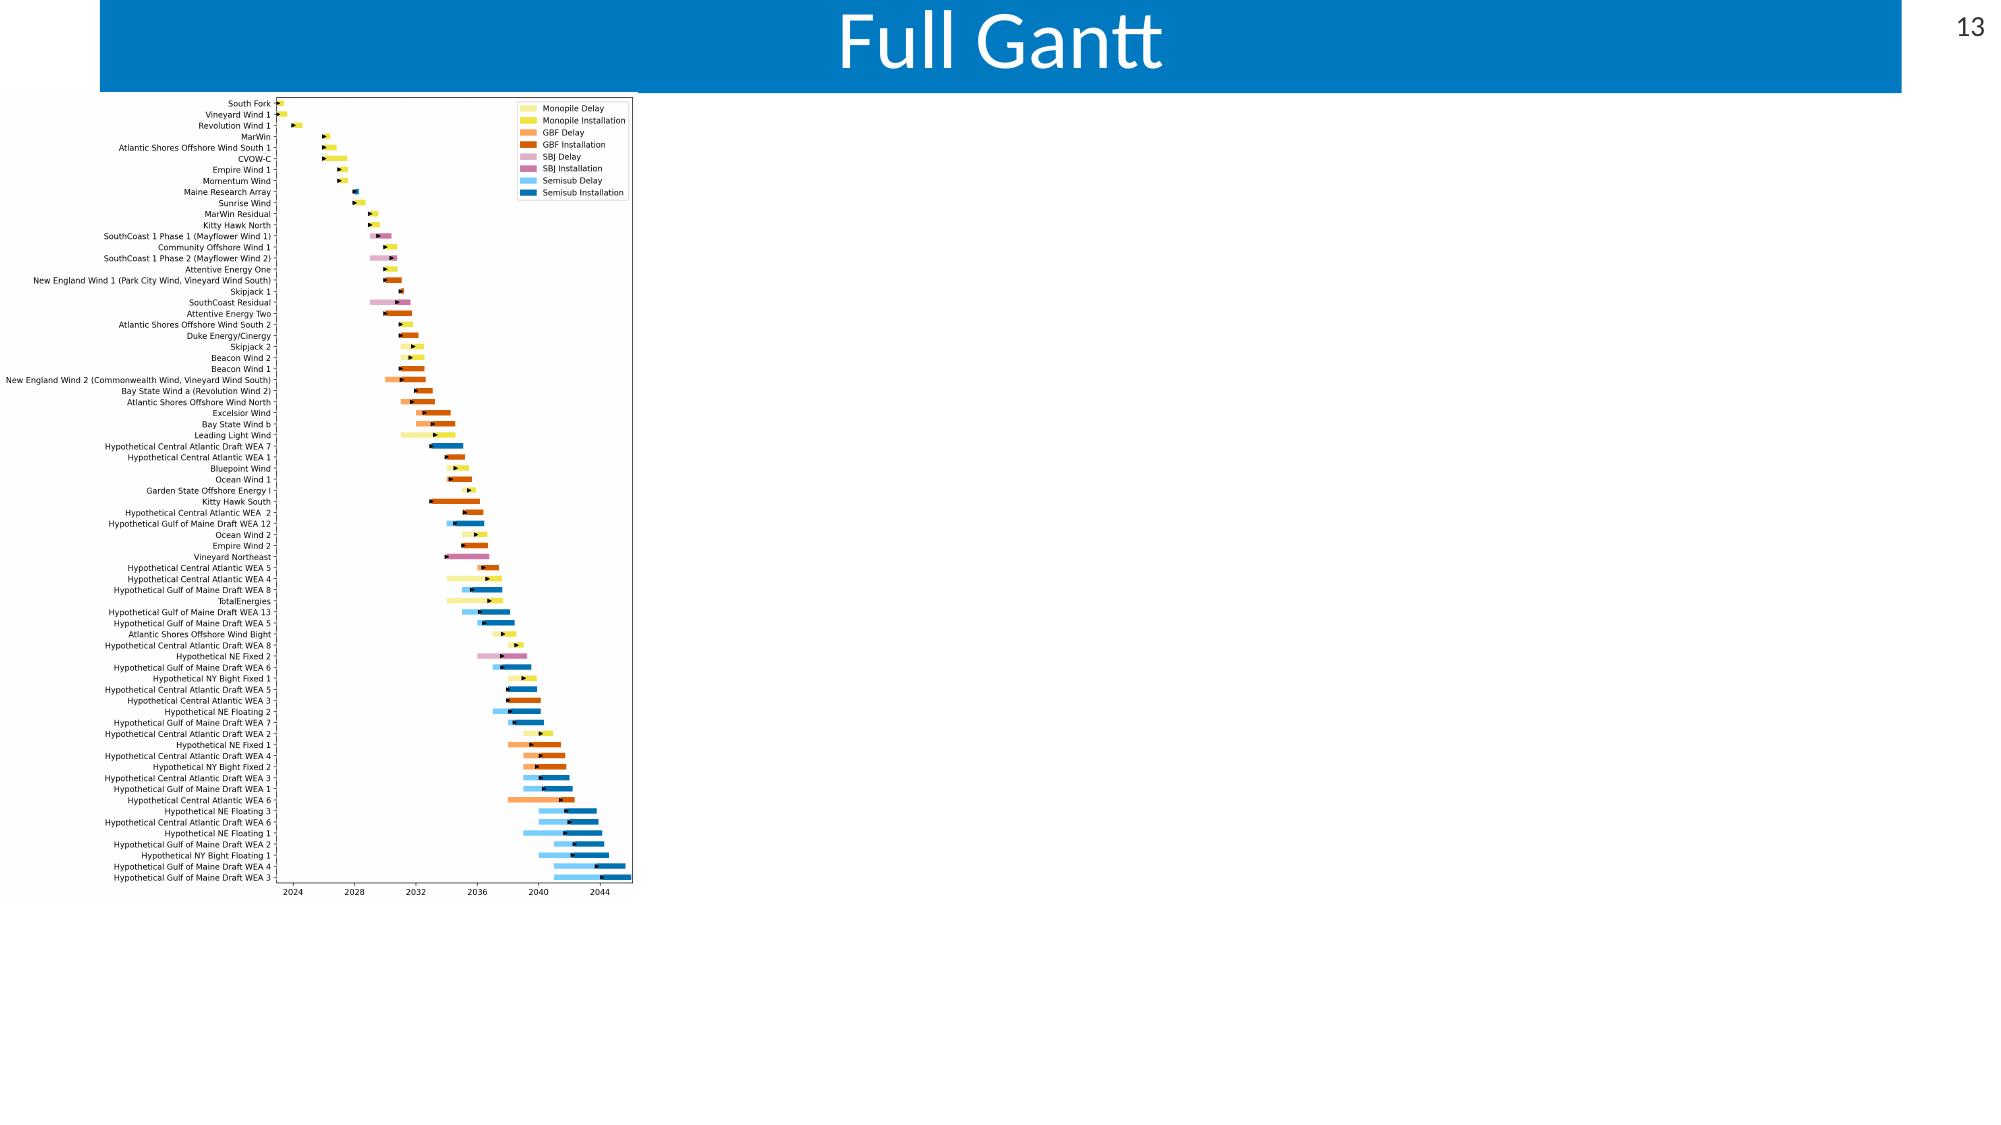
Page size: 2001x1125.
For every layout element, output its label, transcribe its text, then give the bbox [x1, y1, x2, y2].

title Full Gantt [99, 0, 1902, 94]
picture [0, 92, 638, 903]
